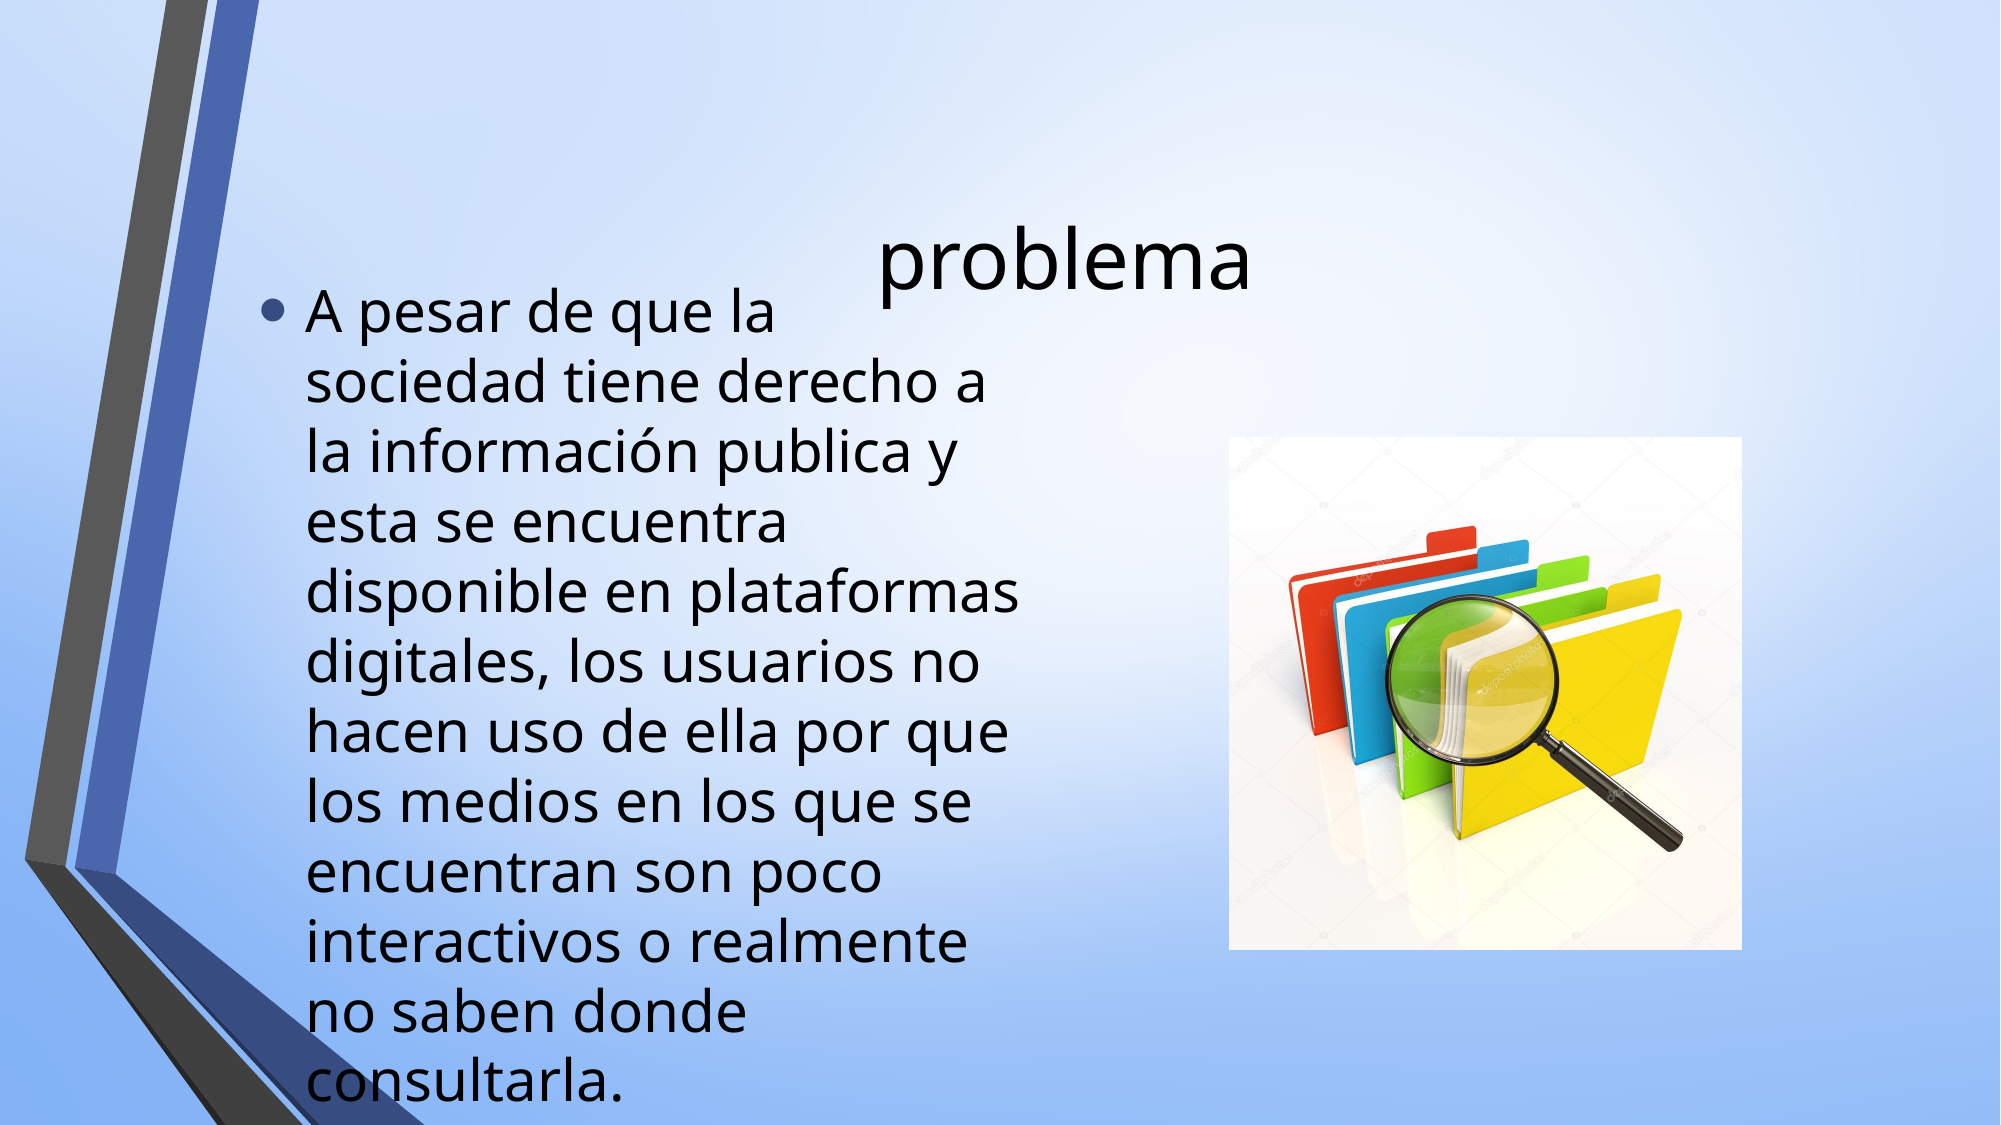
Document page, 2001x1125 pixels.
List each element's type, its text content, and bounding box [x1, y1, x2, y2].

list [1228, 437, 1742, 951]
list A pesar de que la sociedad tiene derecho a la información publica y esta se encuentra disponible en plataformas digitales, los usuarios no hacen uso de ella por que los medios en los que se encuentran son poco interactivos o realmente no saben donde consultarla. [243, 437, 1047, 950]
title problema [243, 112, 1887, 400]
